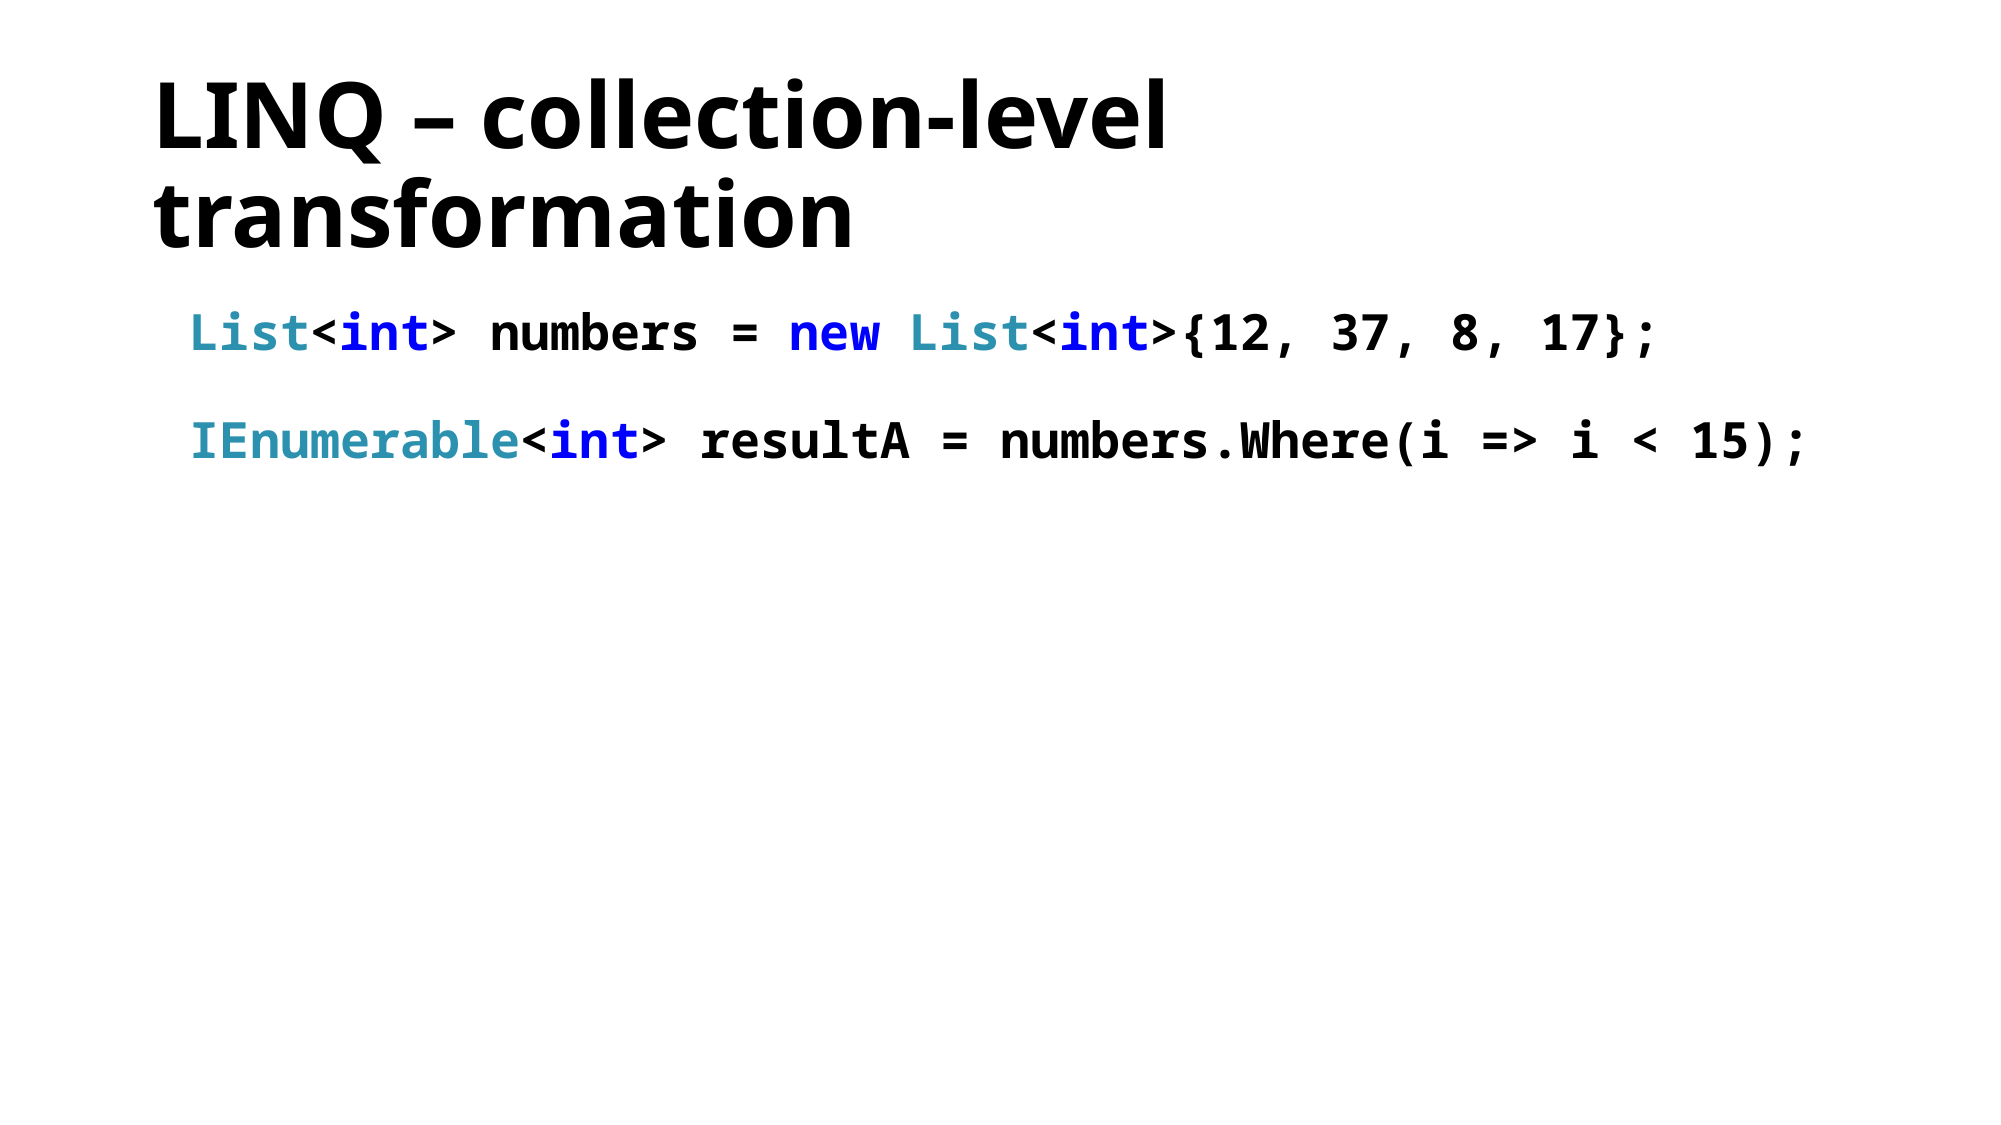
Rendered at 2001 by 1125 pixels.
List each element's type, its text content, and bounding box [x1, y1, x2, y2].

list List<int> numbers = new List<int>{12, 37, 8, 17}; IEnumerable<int> resultA = numbers.Where(i => i < 15); [137, 299, 1863, 1052]
title LINQ – collection-level transformation [137, 59, 1863, 278]
